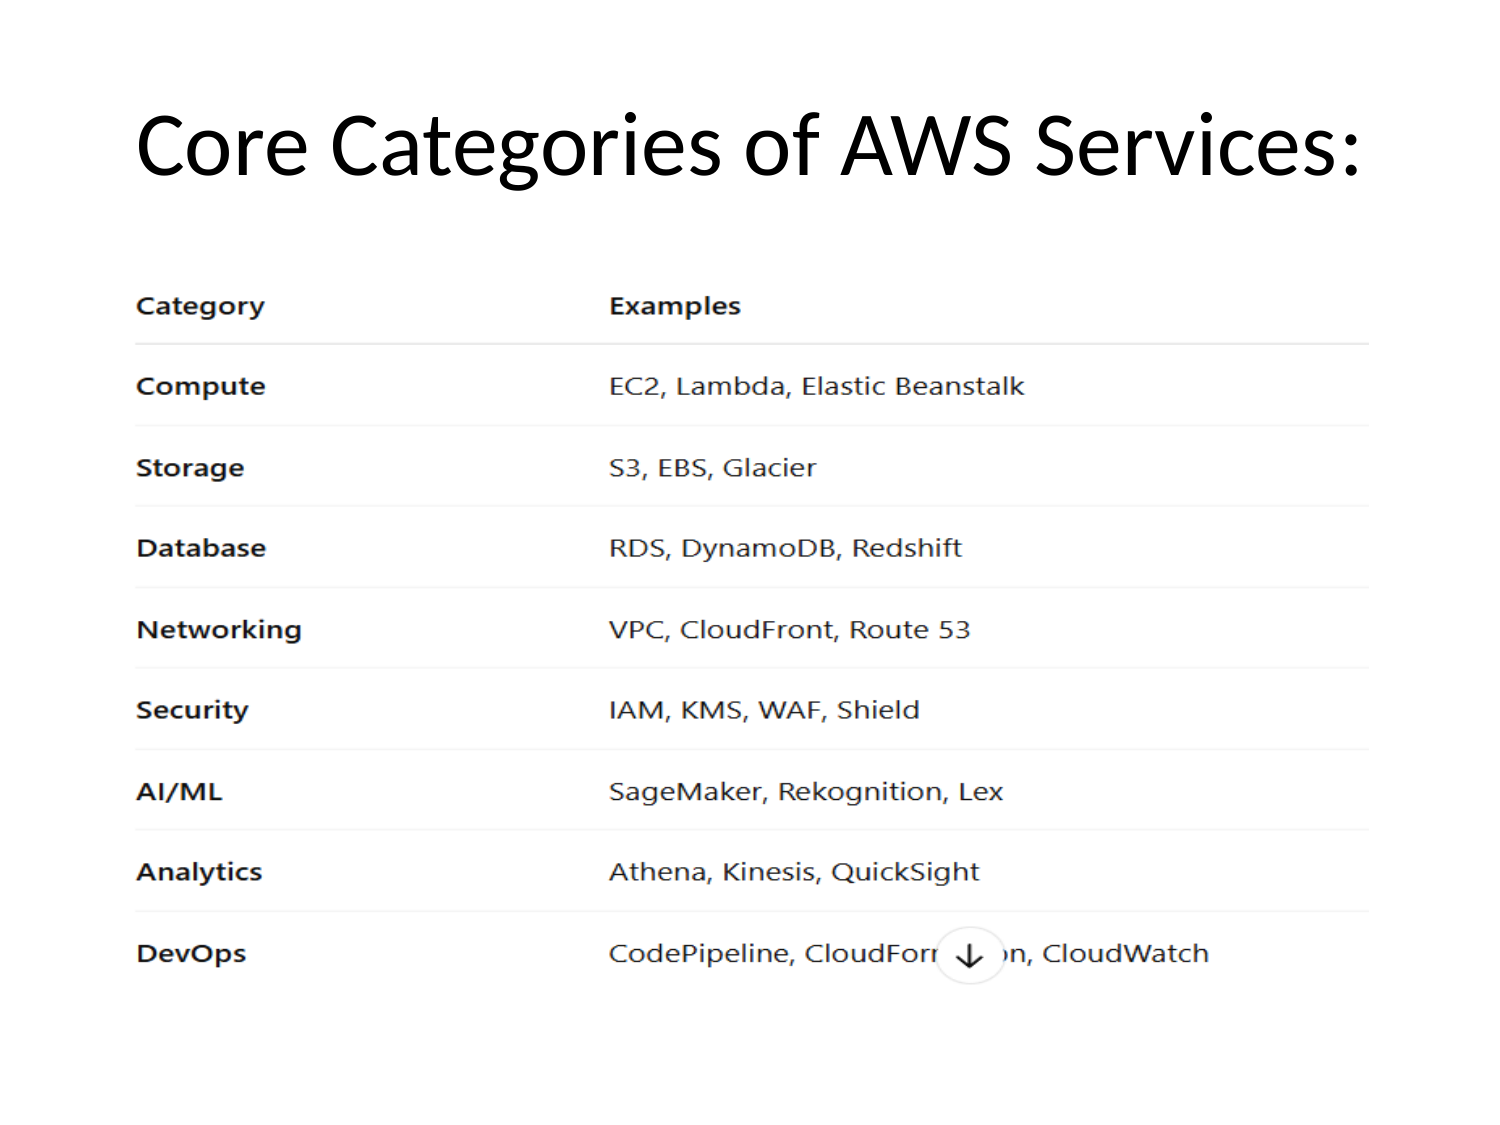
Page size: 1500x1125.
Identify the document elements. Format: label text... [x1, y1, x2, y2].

title Core Categories of AWS Services: [75, 45, 1425, 233]
picture [86, 262, 1369, 1003]
